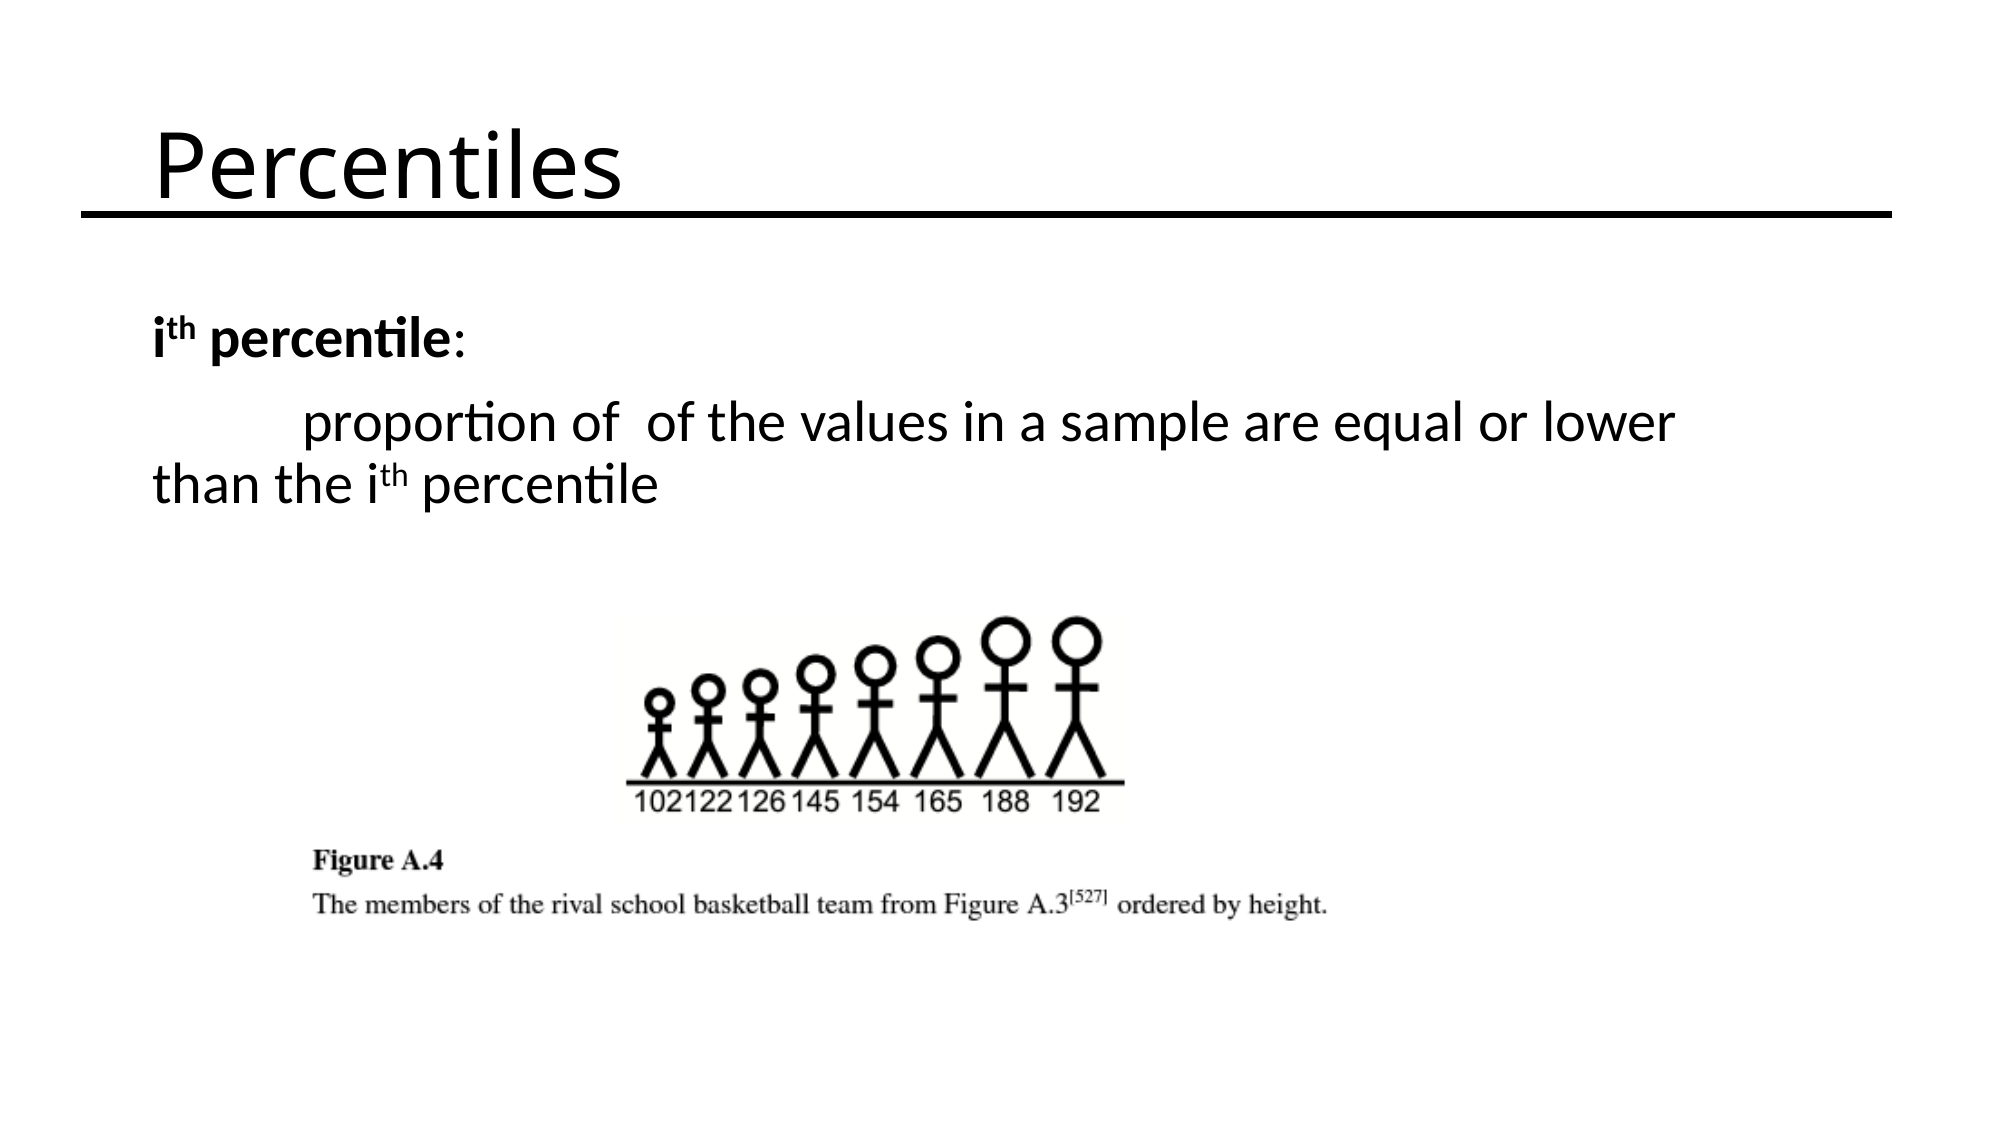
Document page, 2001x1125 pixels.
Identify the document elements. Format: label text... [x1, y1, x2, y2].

picture [304, 545, 1348, 930]
title Percentiles [137, 59, 1863, 278]
